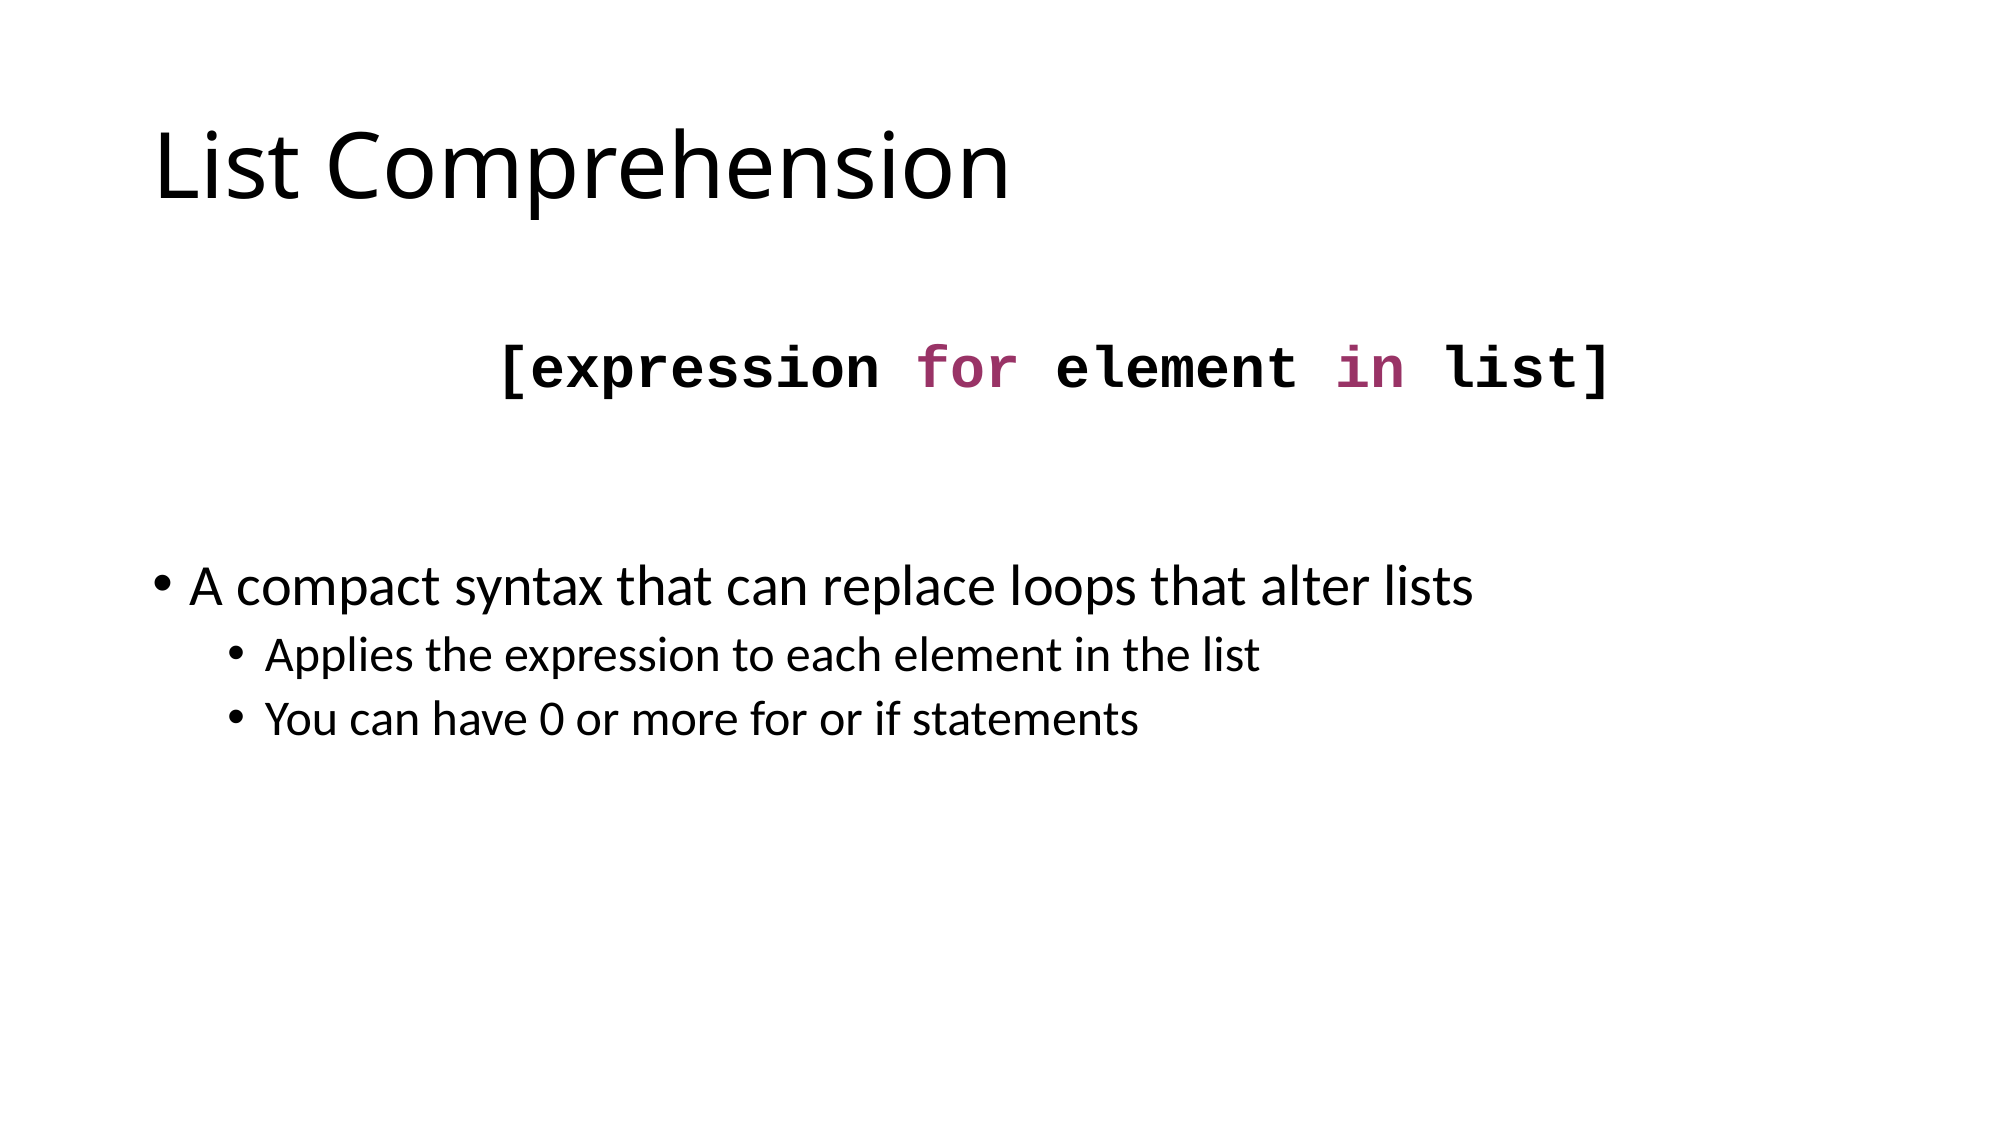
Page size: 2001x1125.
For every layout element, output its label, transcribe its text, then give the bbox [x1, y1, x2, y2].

list A compact syntax that can replace loops that alter lists Applies the expression to each element in the list You can have 0 or more for or if statements [137, 547, 1863, 1014]
title List Comprehension [137, 59, 1863, 278]
text_box [expression for element in list] [480, 321, 1631, 407]
